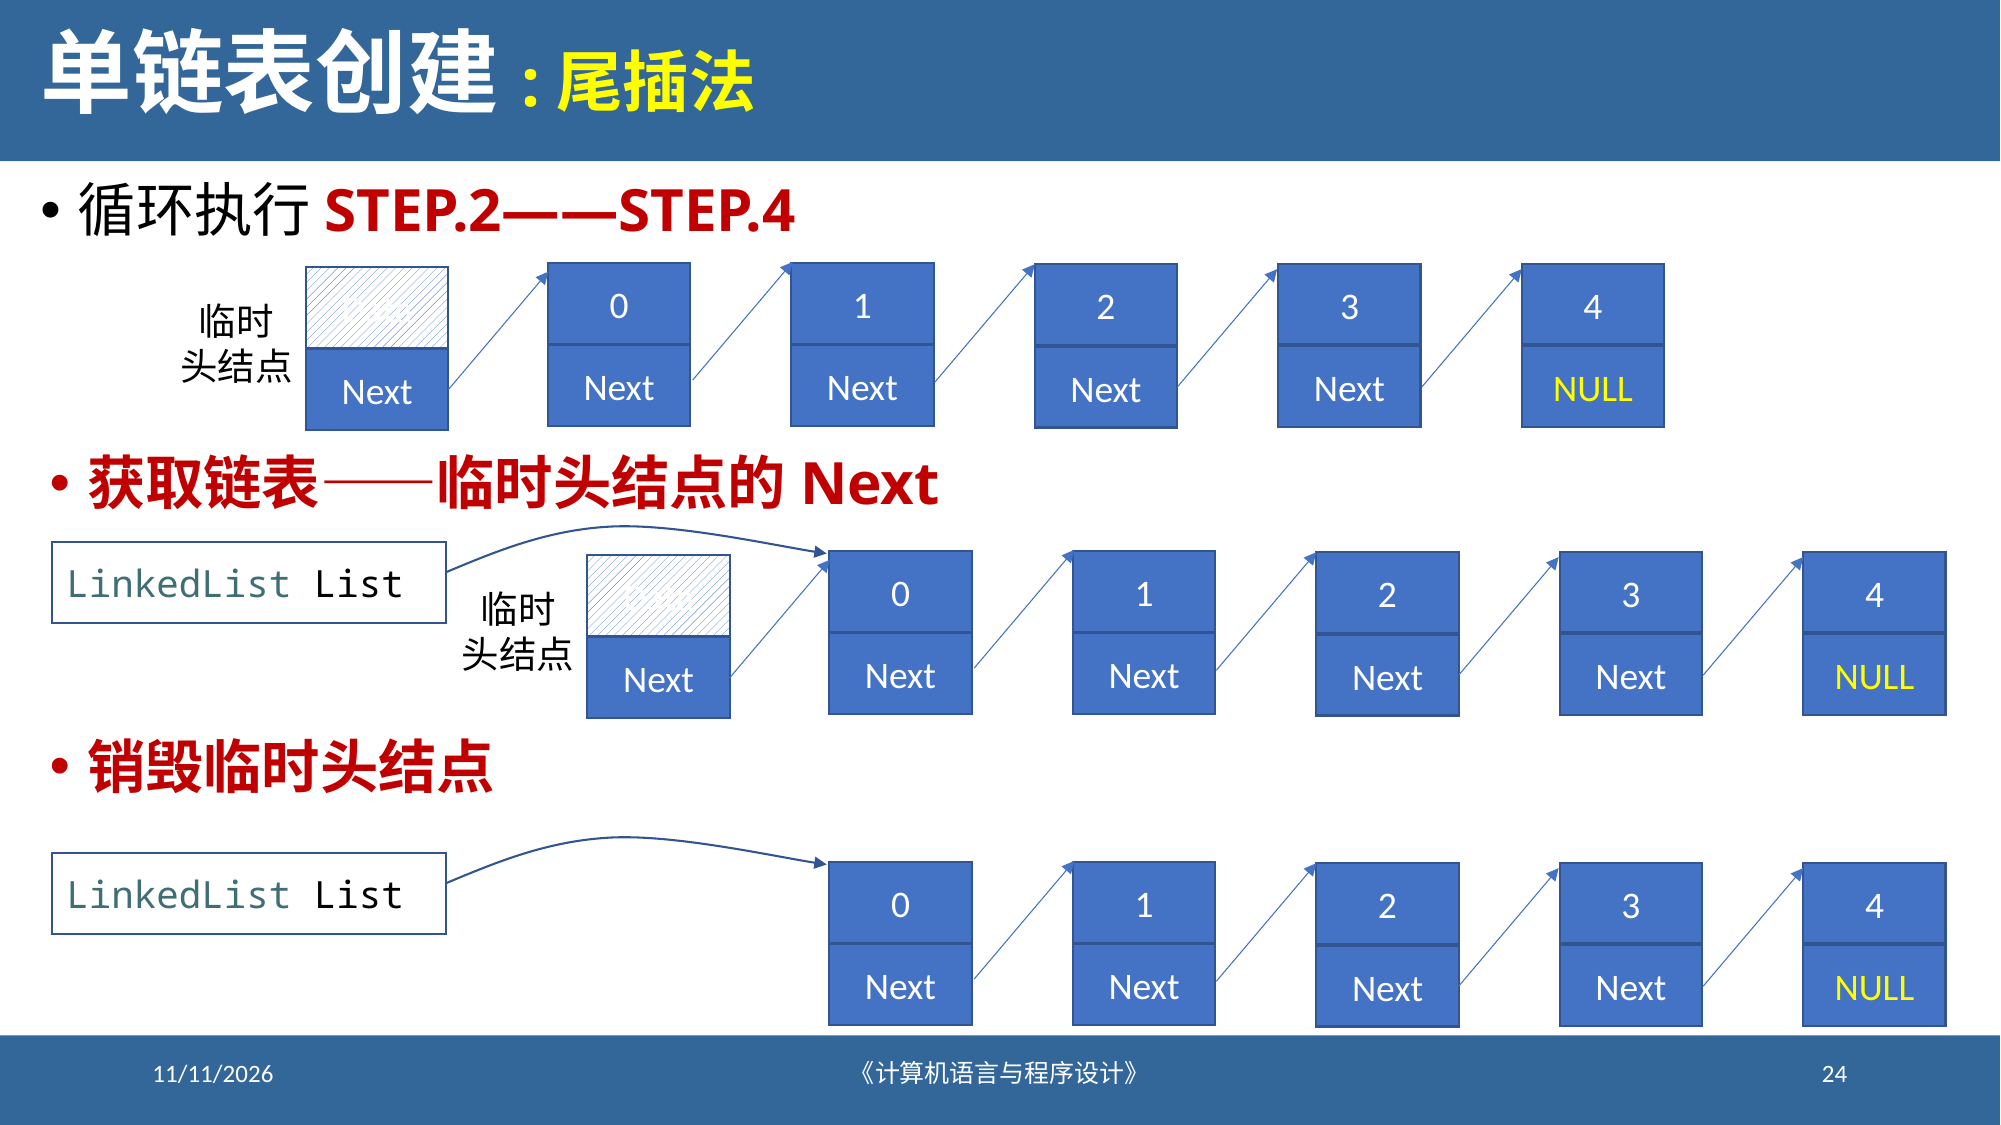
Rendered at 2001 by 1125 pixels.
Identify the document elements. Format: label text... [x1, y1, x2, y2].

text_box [1034, 264, 1178, 428]
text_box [1216, 552, 1317, 671]
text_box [1521, 263, 1665, 427]
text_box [448, 271, 549, 390]
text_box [692, 261, 793, 380]
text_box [791, 262, 934, 426]
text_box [829, 550, 972, 715]
text_box LinkedList ListL [51, 852, 447, 935]
slide_number 24 [1412, 1042, 1863, 1103]
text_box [1216, 863, 1317, 982]
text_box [1278, 263, 1421, 427]
text_box 获取链表——临时头结点的Next [34, 446, 1966, 537]
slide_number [137, 1042, 588, 1103]
text_box [444, 836, 827, 885]
list 循环执行STEP.2——STEP.4 [25, 173, 1957, 263]
text_box 销毁临时头结点 [34, 730, 1966, 820]
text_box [974, 549, 1075, 668]
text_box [974, 860, 1075, 979]
text_box LinkedList ListL [51, 541, 447, 624]
footer 《计算机语言与程序设计》 [662, 1042, 1338, 1103]
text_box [1458, 557, 1559, 676]
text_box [1559, 551, 1703, 715]
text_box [1177, 269, 1278, 388]
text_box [1072, 550, 1216, 715]
text_box 临时 头结点 [165, 290, 305, 396]
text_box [1421, 269, 1522, 388]
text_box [1316, 552, 1459, 716]
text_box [1803, 551, 1946, 715]
text_box 临时 头结点 [446, 578, 587, 684]
title 单链表创建:尾插法 [25, 0, 1957, 154]
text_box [934, 264, 1035, 383]
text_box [305, 267, 449, 431]
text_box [1559, 862, 1703, 1026]
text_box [1072, 861, 1216, 1026]
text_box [1458, 868, 1559, 987]
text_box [829, 861, 972, 1026]
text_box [547, 262, 691, 426]
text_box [1703, 557, 1804, 676]
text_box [729, 559, 830, 678]
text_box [1316, 863, 1459, 1027]
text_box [1703, 868, 1804, 987]
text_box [1803, 862, 1946, 1026]
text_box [587, 555, 730, 719]
text_box [444, 525, 827, 574]
